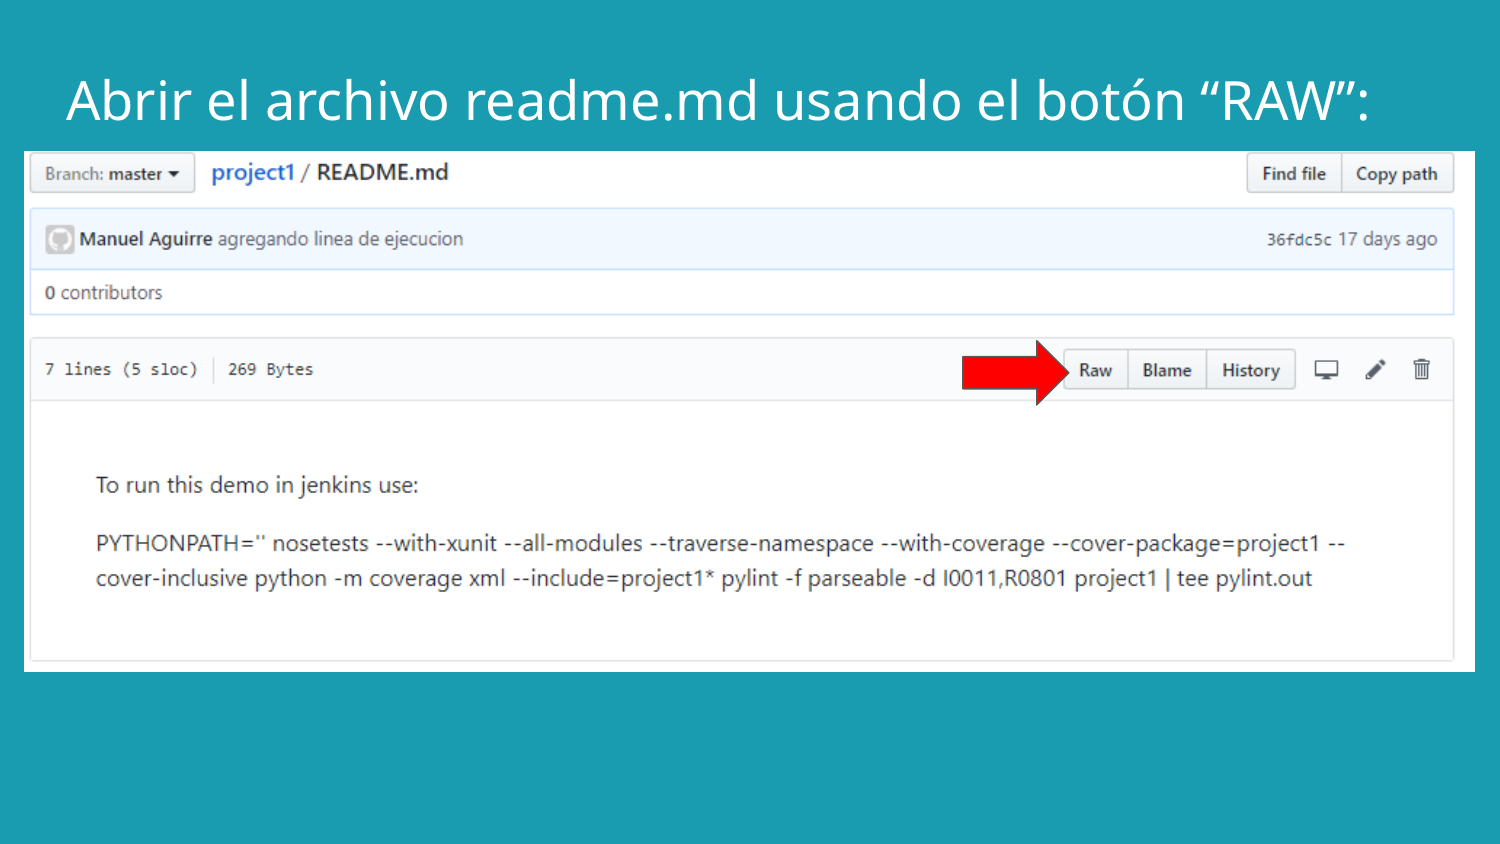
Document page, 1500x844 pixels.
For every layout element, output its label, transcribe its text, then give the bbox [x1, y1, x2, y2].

picture [24, 150, 1476, 672]
list Abrir el archivo readme.md usando el botón “RAW”: [51, 41, 1449, 127]
